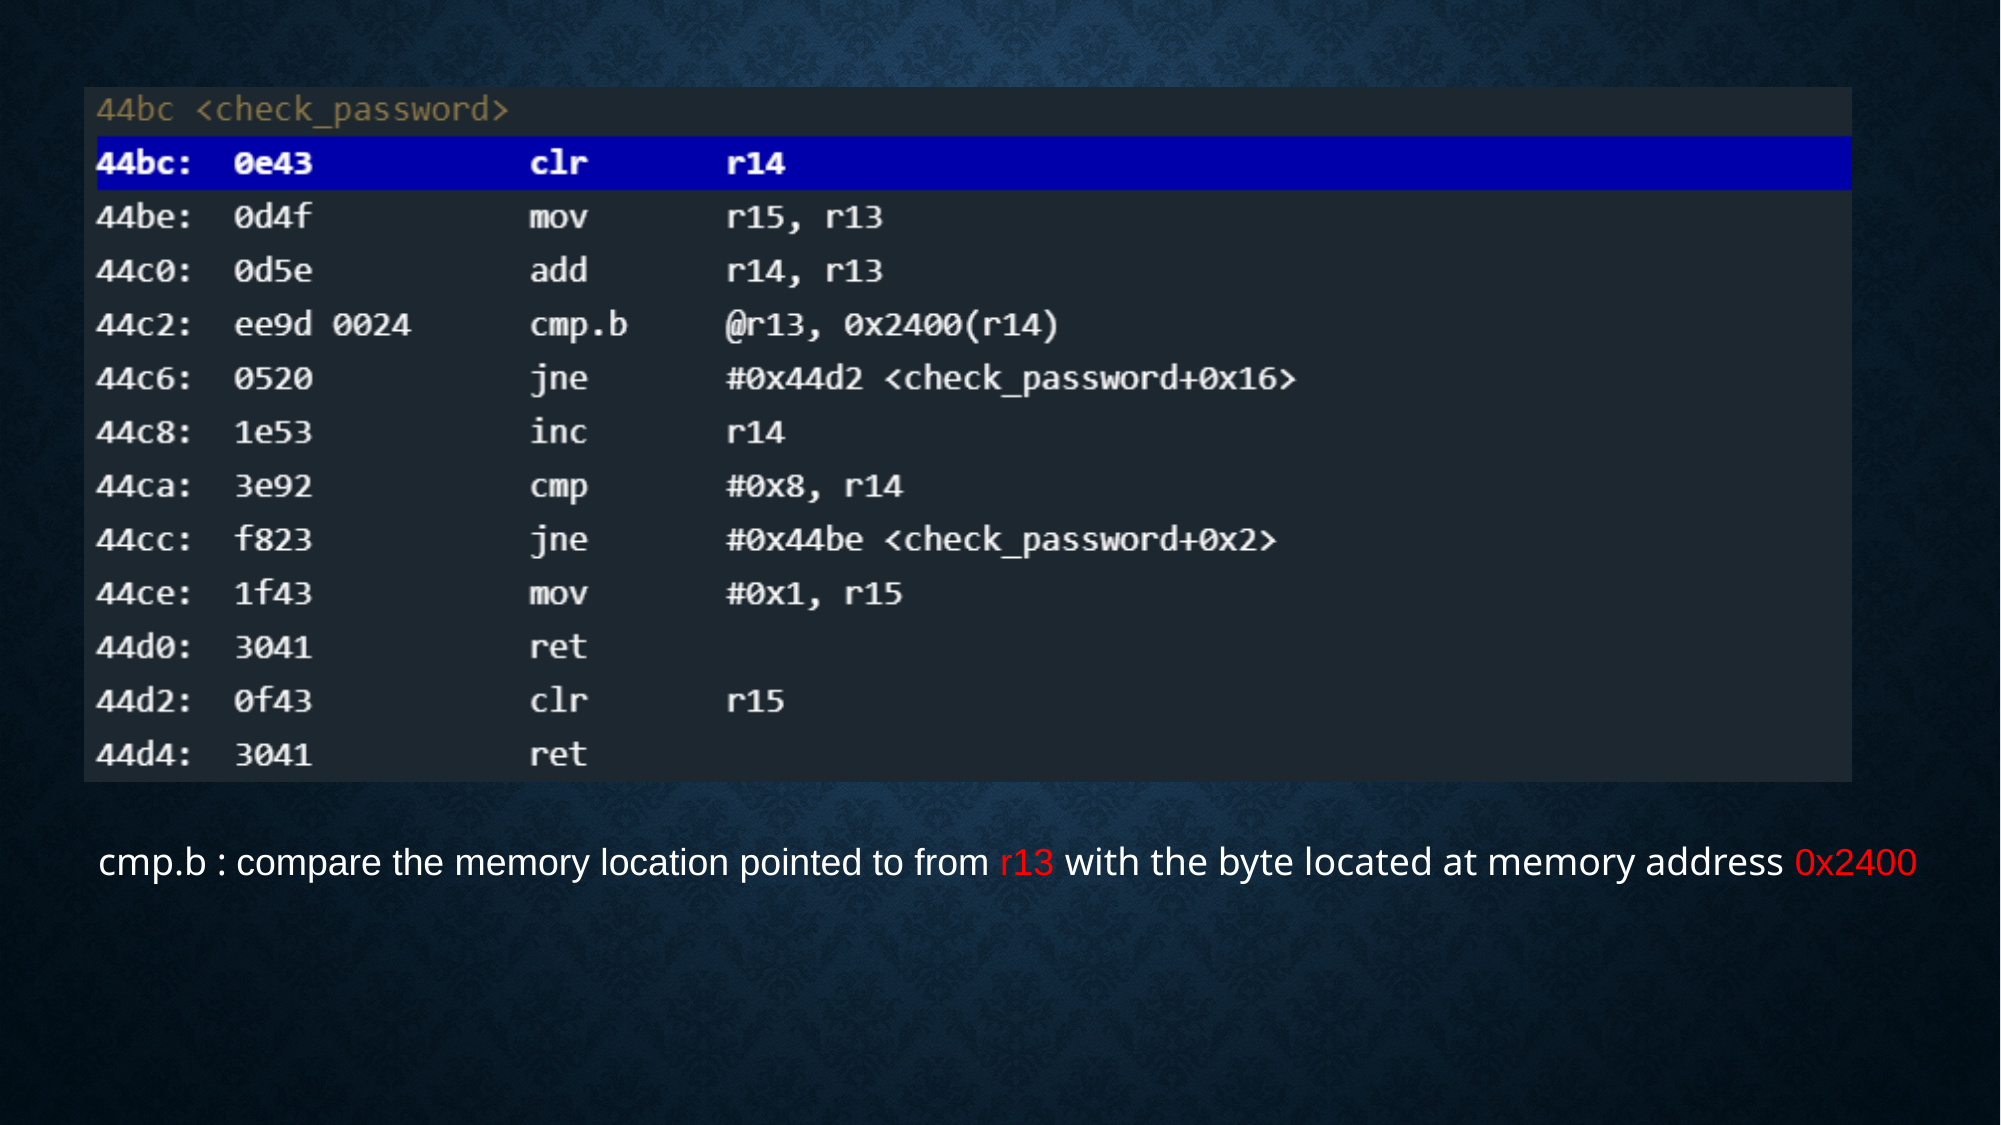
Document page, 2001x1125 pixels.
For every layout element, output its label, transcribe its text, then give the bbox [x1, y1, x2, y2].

picture [84, 86, 1853, 782]
text_box cmp.b : compare the memory location pointed to from r13 with the byte located at memory address 0x2400 [83, 830, 1942, 891]
